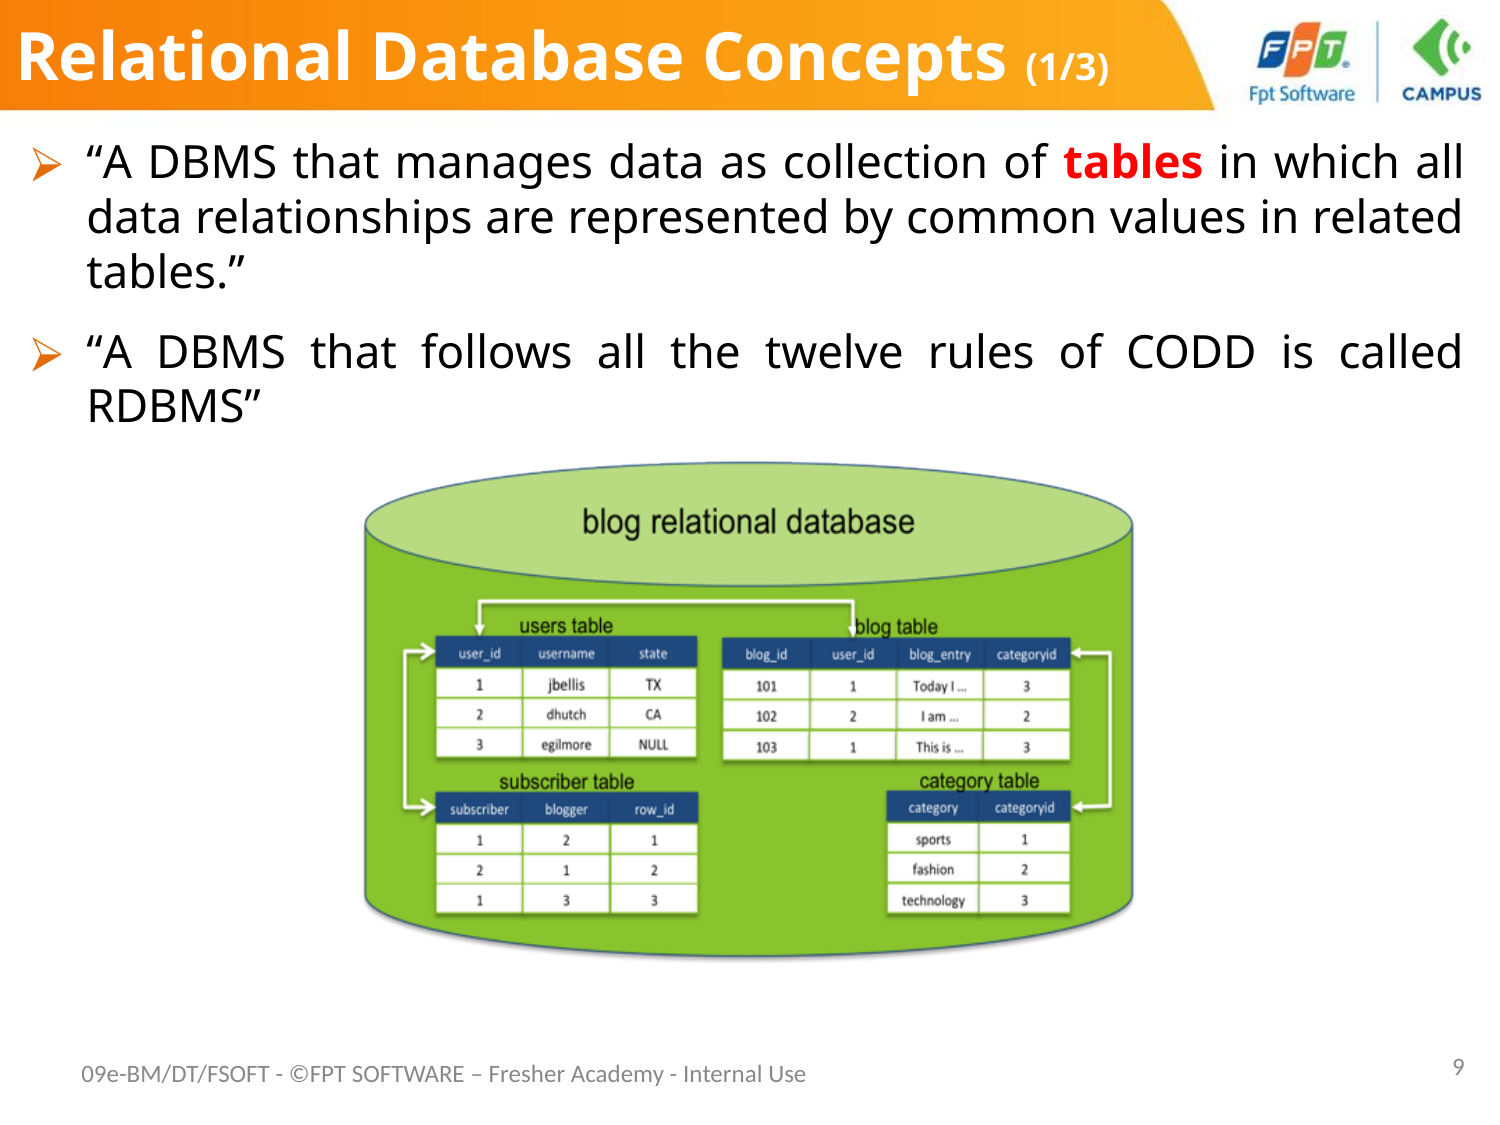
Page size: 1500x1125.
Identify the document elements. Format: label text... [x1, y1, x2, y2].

title Relational Database Concepts (1/3) [0, 0, 1192, 109]
picture [0, 0, 1500, 1125]
slide_number ‹#› [1129, 1042, 1480, 1093]
footer 09e-BM/DT/FSOFT - ©FPT SOFTWARE – Fresher Academy - Internal Use [31, 1042, 858, 1103]
list “A DBMS that manages data as collection of tables in which all data relationships are represented by common values in related tables.” “A DBMS that follows all the twelve rules of CODD is called RDBMS” [15, 125, 1480, 1068]
